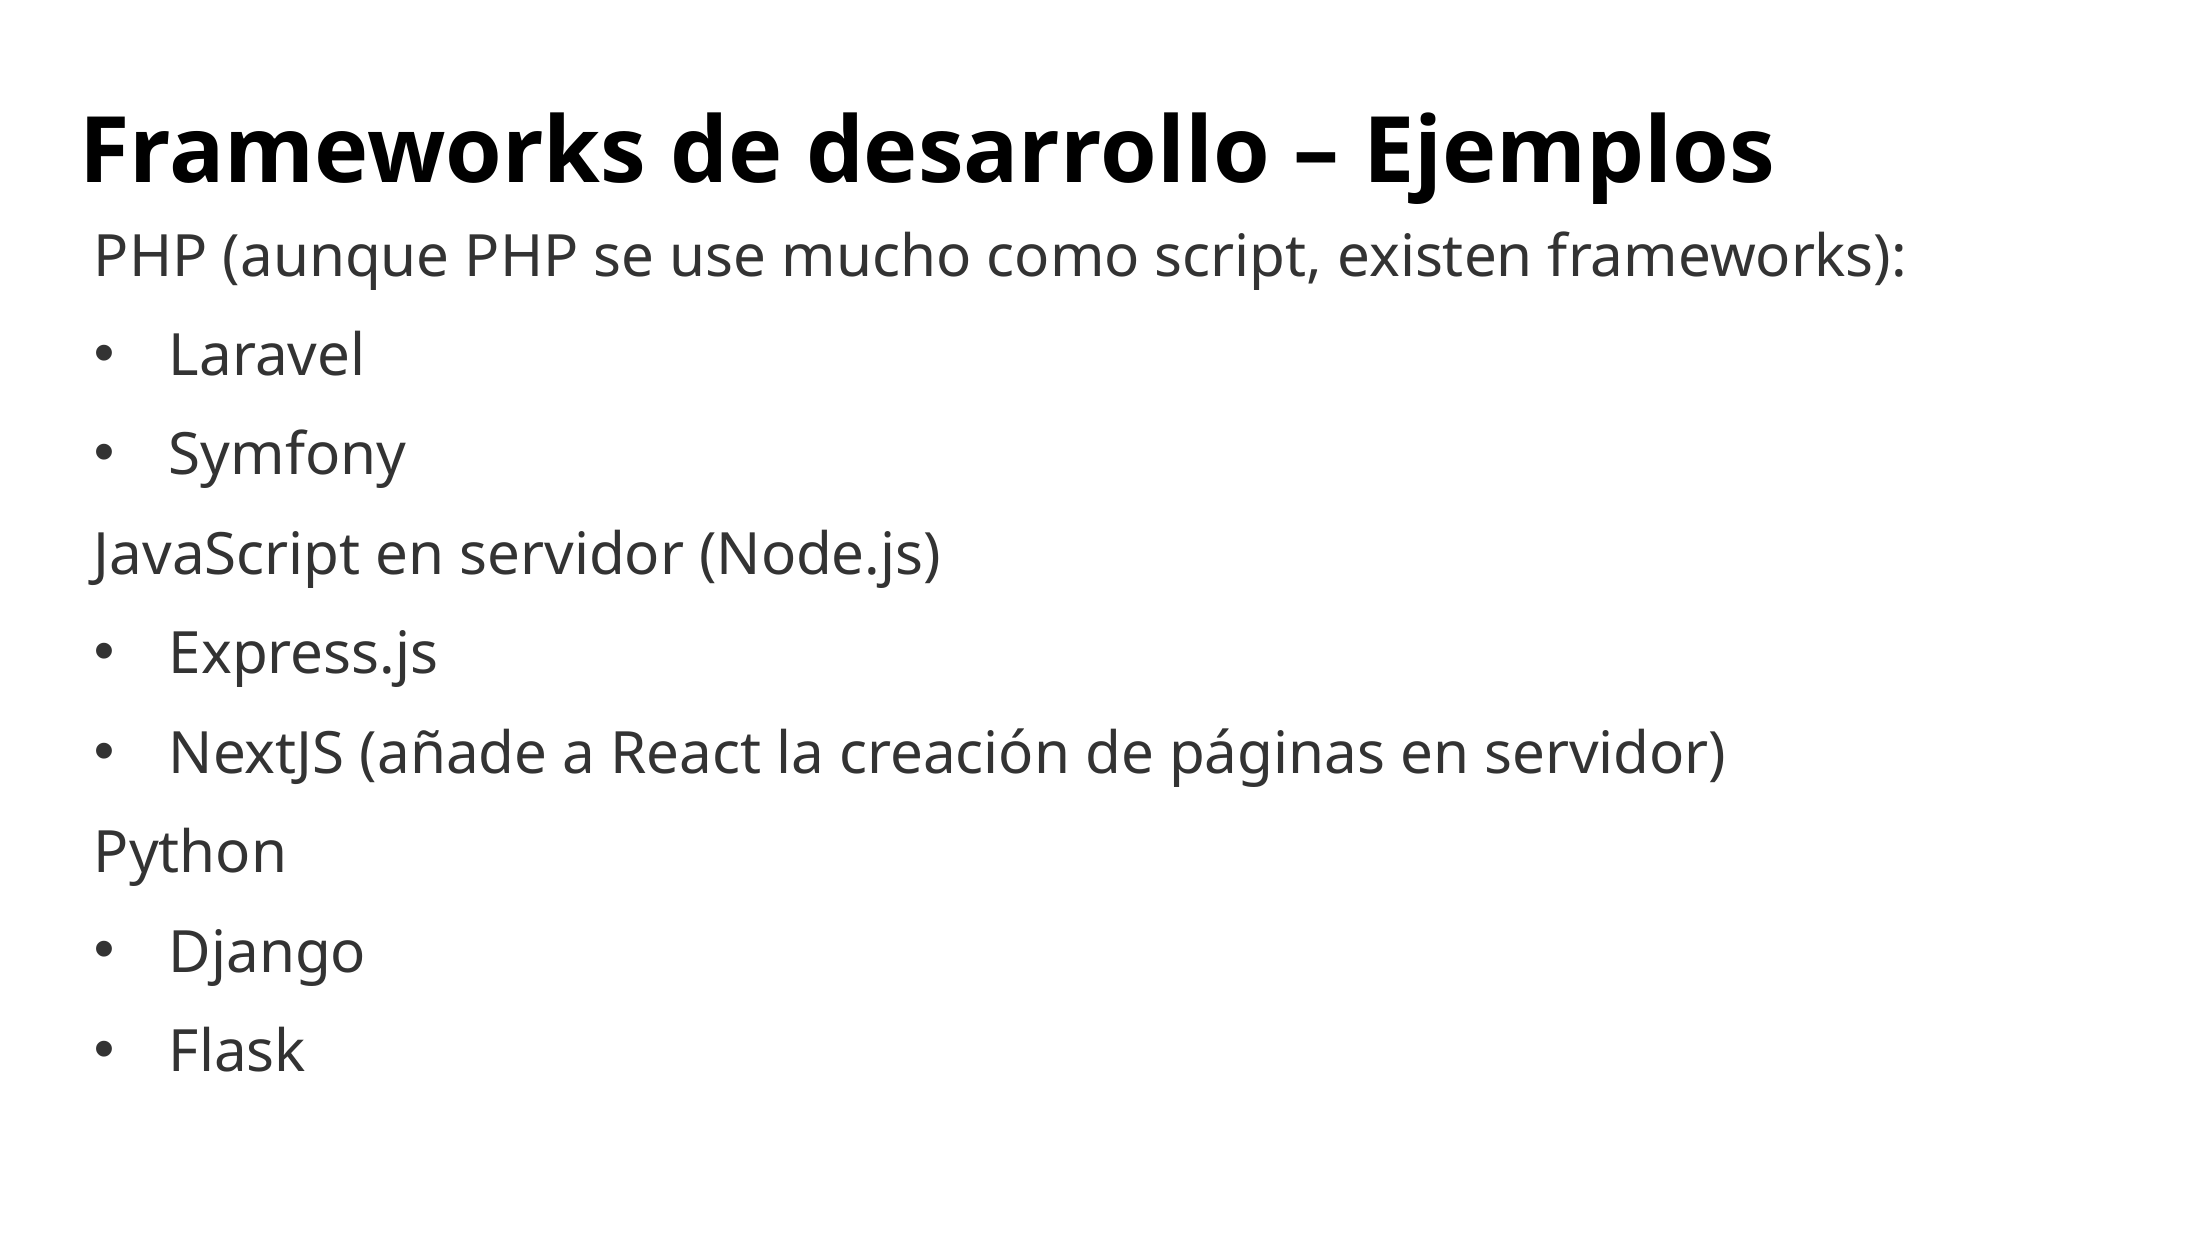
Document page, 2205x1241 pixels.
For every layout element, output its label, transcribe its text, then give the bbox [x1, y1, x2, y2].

text_box PHP (aunque PHP se use mucho como script, existen frameworks): Laravel Symfony JavaScript en servidor (Node.js) Express.js NextJS (añade a React la creación de páginas en servidor) Python Django Flask [79, 210, 2136, 1191]
title Frameworks de desarrollo – Ejemplos [79, 41, 2136, 210]
